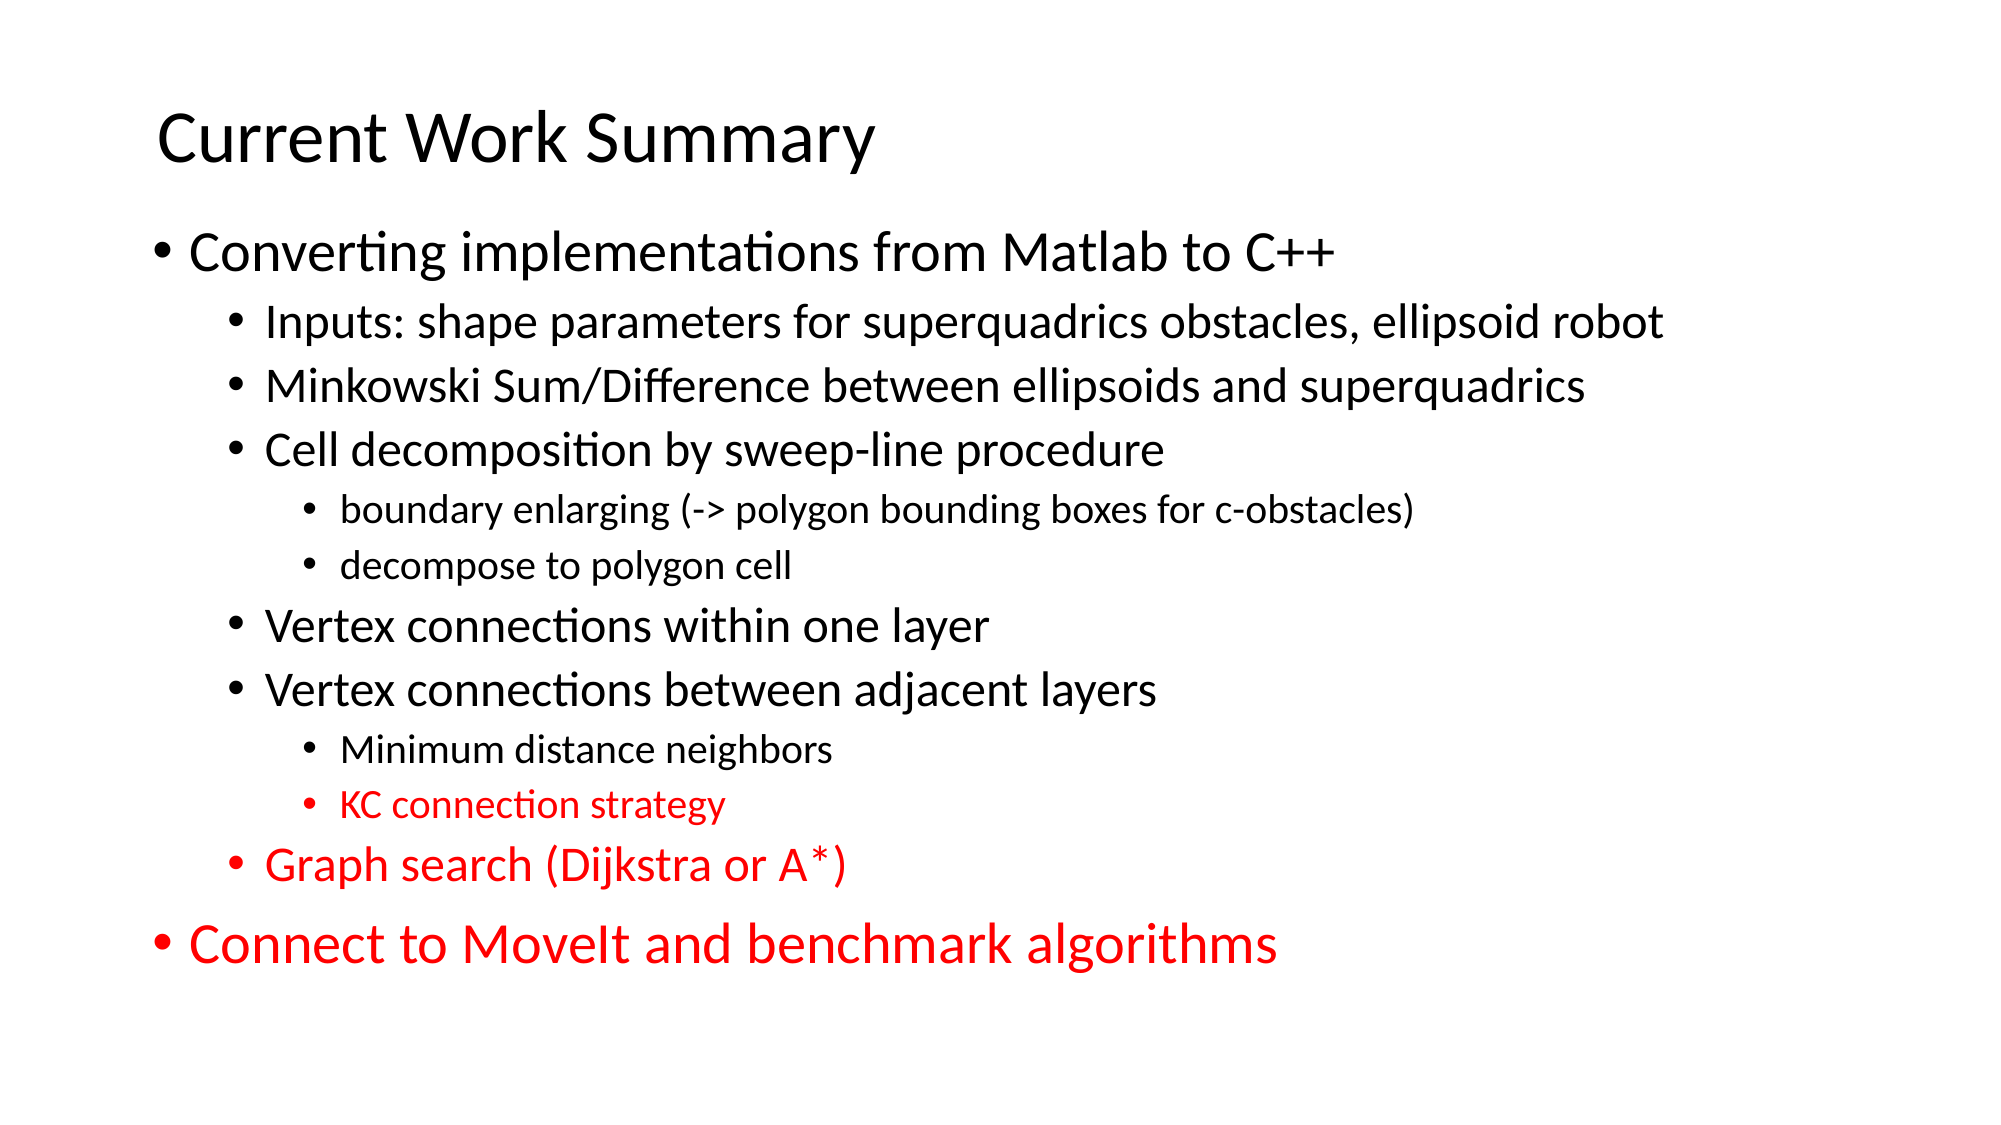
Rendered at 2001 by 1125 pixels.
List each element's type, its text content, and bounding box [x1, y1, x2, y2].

text_box Current Work Summary [137, 85, 1863, 180]
list Converting implementations from Matlab to C++ Inputs: shape parameters for superquadrics obstacles, ellipsoid robot Minkowski Sum/Difference between ellipsoids and superquadrics Cell decomposition by sweep-line procedure boundary enlarging (-> polygon bounding boxes for c-obstacles) decompose to polygon cell Vertex connections within one layer Vertex connections between adjacent layers Minimum distance neighbors KC connection strategy Graph search (Dijkstra or A*) Connect to MoveIt and benchmark algorithms [137, 214, 1863, 1020]
